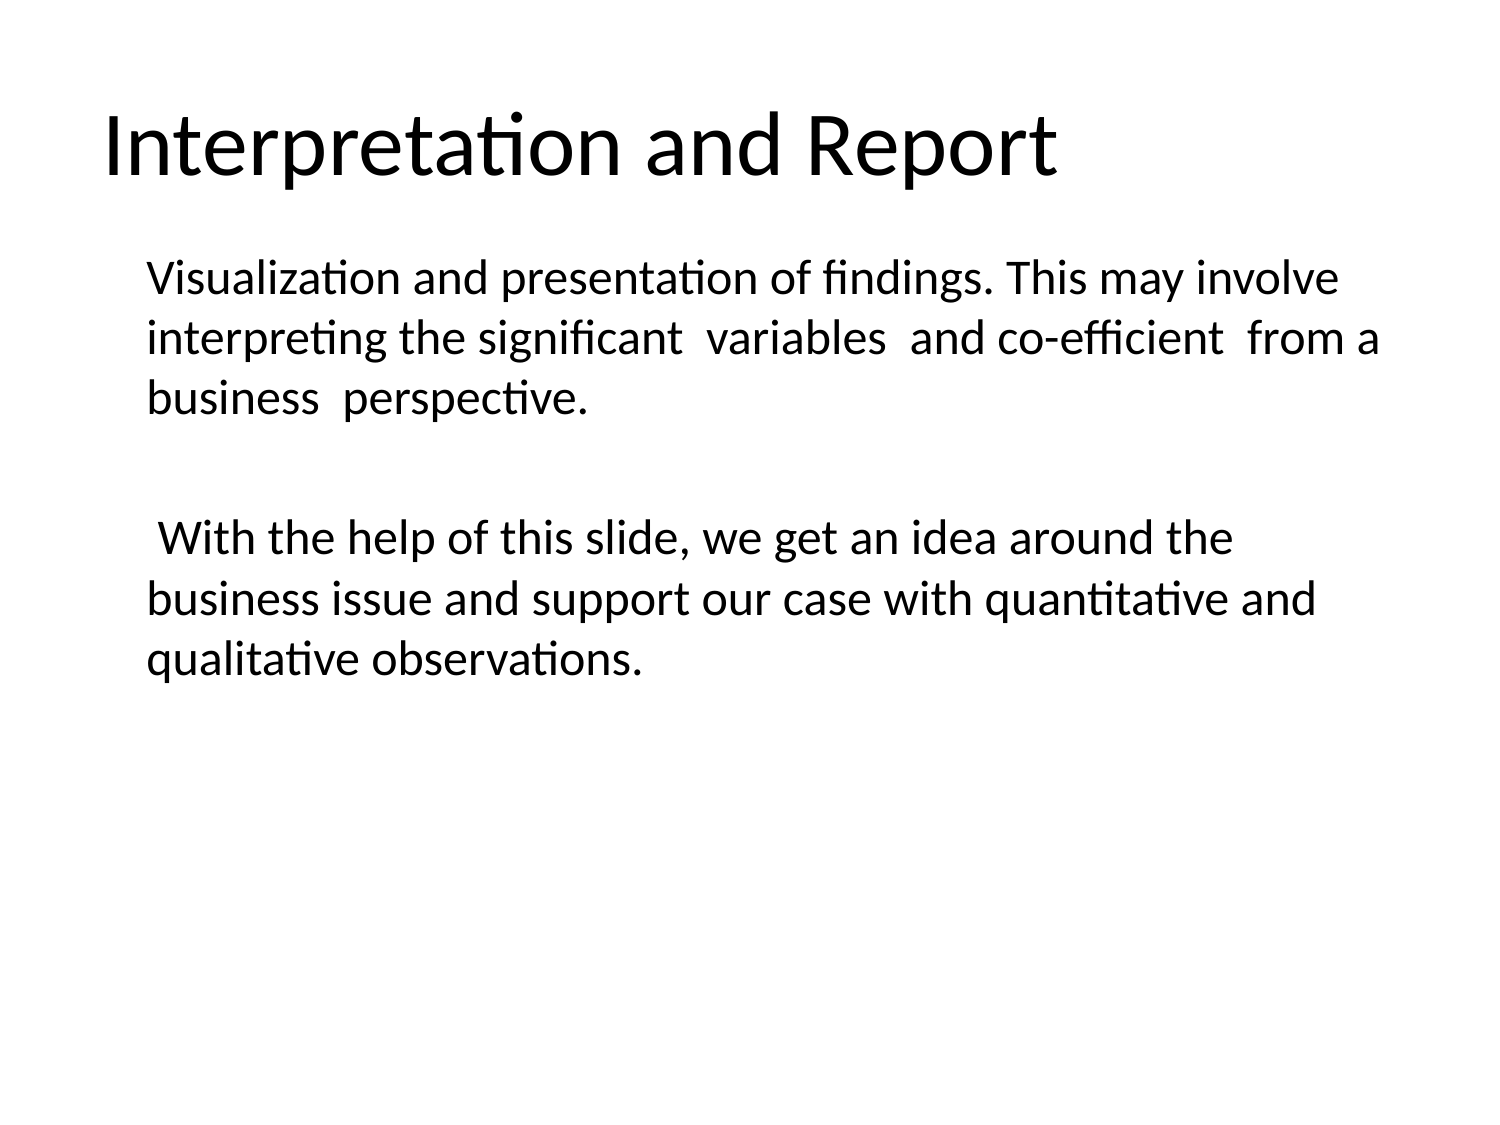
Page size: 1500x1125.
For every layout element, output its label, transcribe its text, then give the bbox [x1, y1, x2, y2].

title Interpretation and Report [75, 45, 1088, 233]
list Visualization and presentation of findings. This may involve interpreting the significant variables and co-efficient from a business perspective. With the help of this slide, we get an idea around the business issue and support our case with quantitative and qualitative observations. [75, 237, 1425, 1075]
